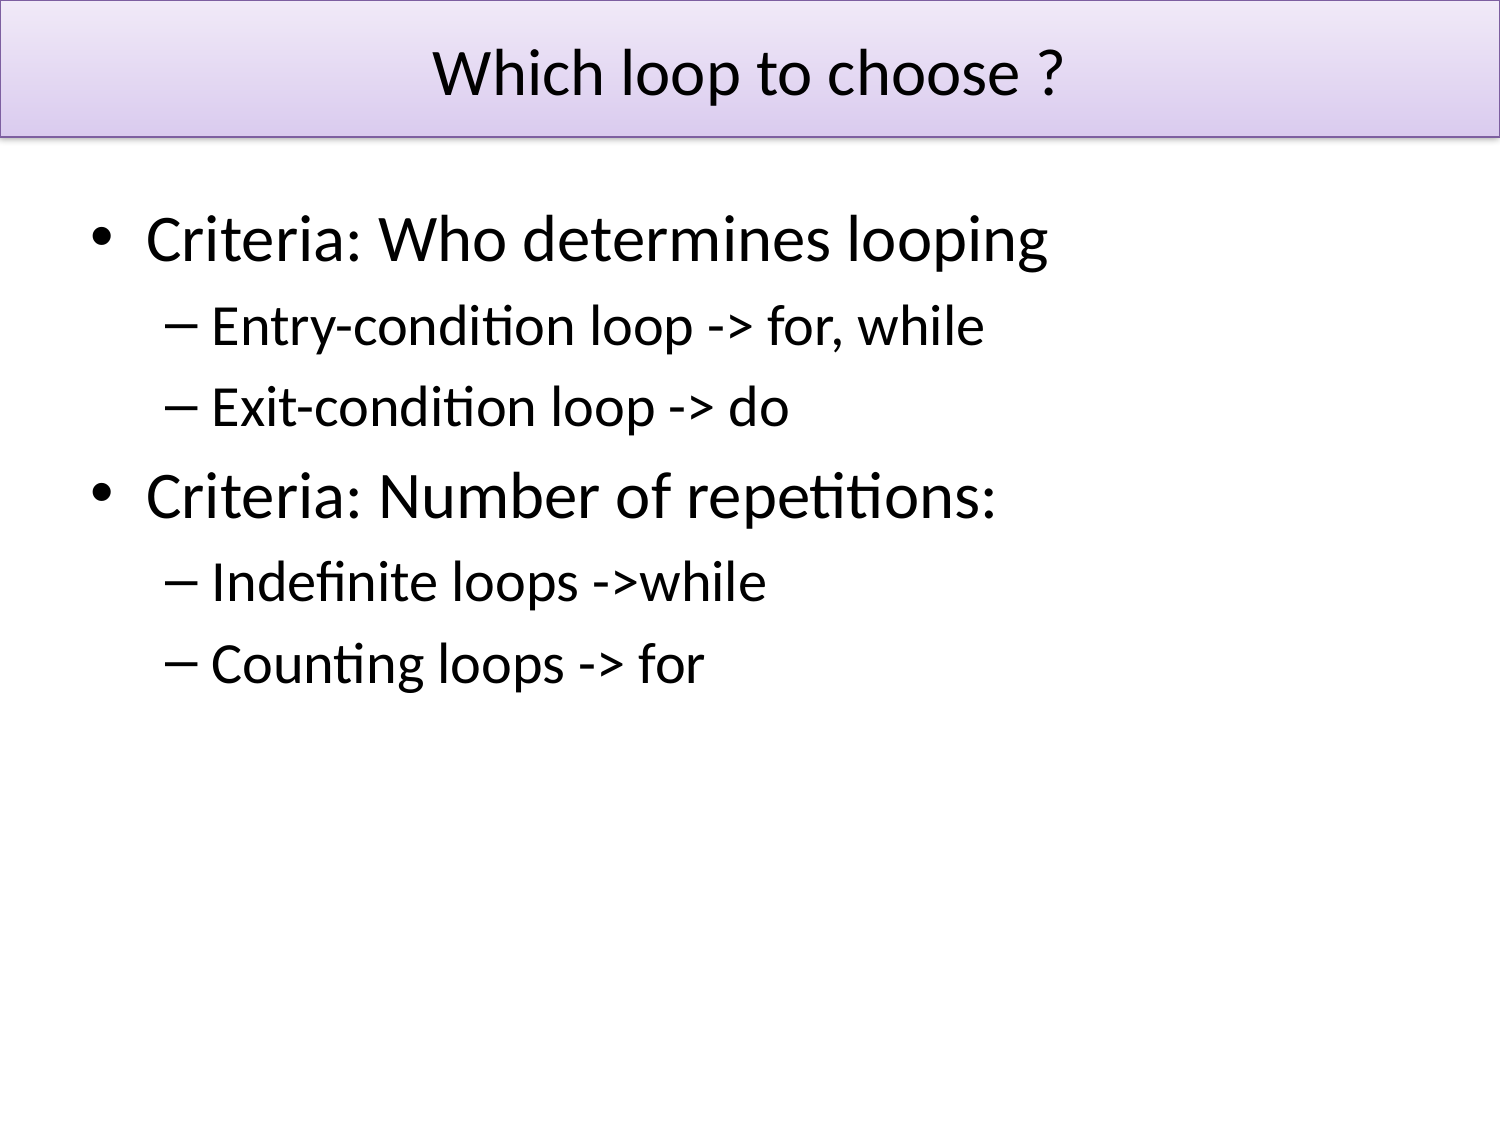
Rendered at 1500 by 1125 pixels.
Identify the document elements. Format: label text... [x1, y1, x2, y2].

title Which loop to choose ? [0, 0, 1500, 138]
text_box Criteria: Who determines looping Entry-condition loop -> for, while Exit-condition loop -> do Criteria: Number of repetitions: Indefinite loops ->while Counting loops -> for [74, 187, 1425, 930]
